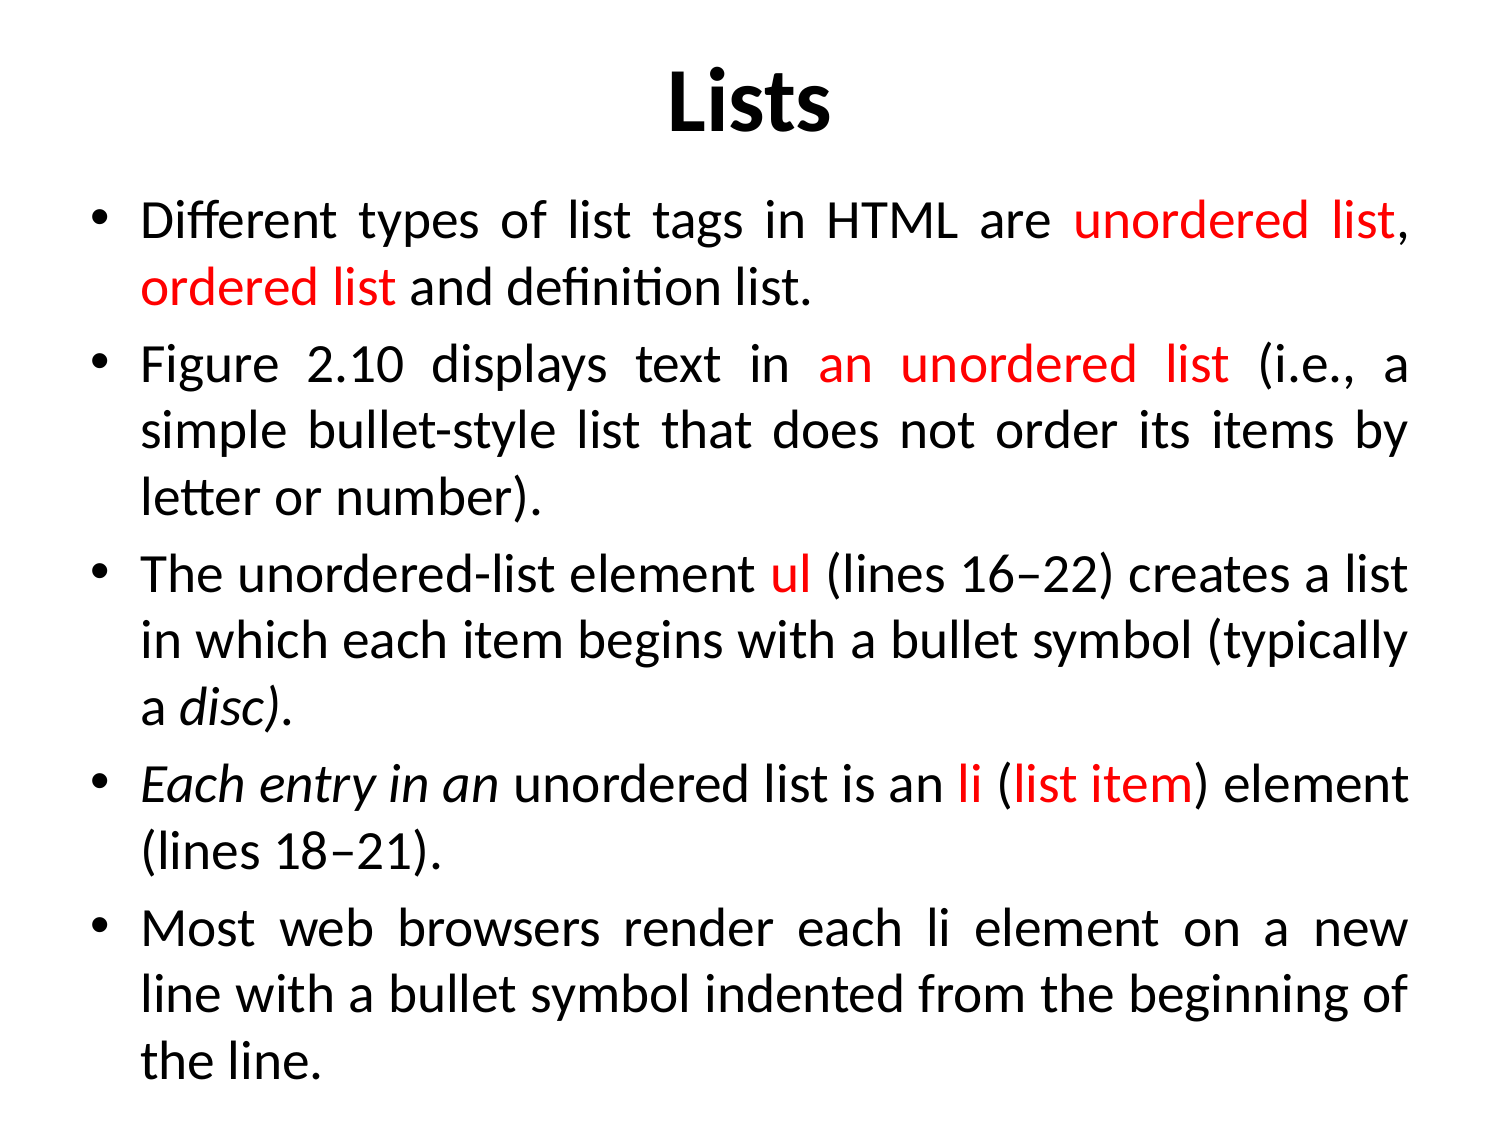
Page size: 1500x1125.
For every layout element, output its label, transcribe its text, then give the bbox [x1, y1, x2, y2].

list Different types of list tags in HTML are unordered list, ordered list and definition list. Figure 2.10 displays text in an unordered list (i.e., a simple bullet-style list that does not order its items by letter or number). The unordered-list element ul (lines 16–22) creates a list in which each item begins with a bullet symbol (typically a disc). Each entry in an unordered list is an li (list item) element (lines 18–21). Most web browsers render each li element on a new line with a bullet symbol indented from the beginning of the line. [75, 175, 1425, 1102]
title Lists [75, 23, 1425, 166]
